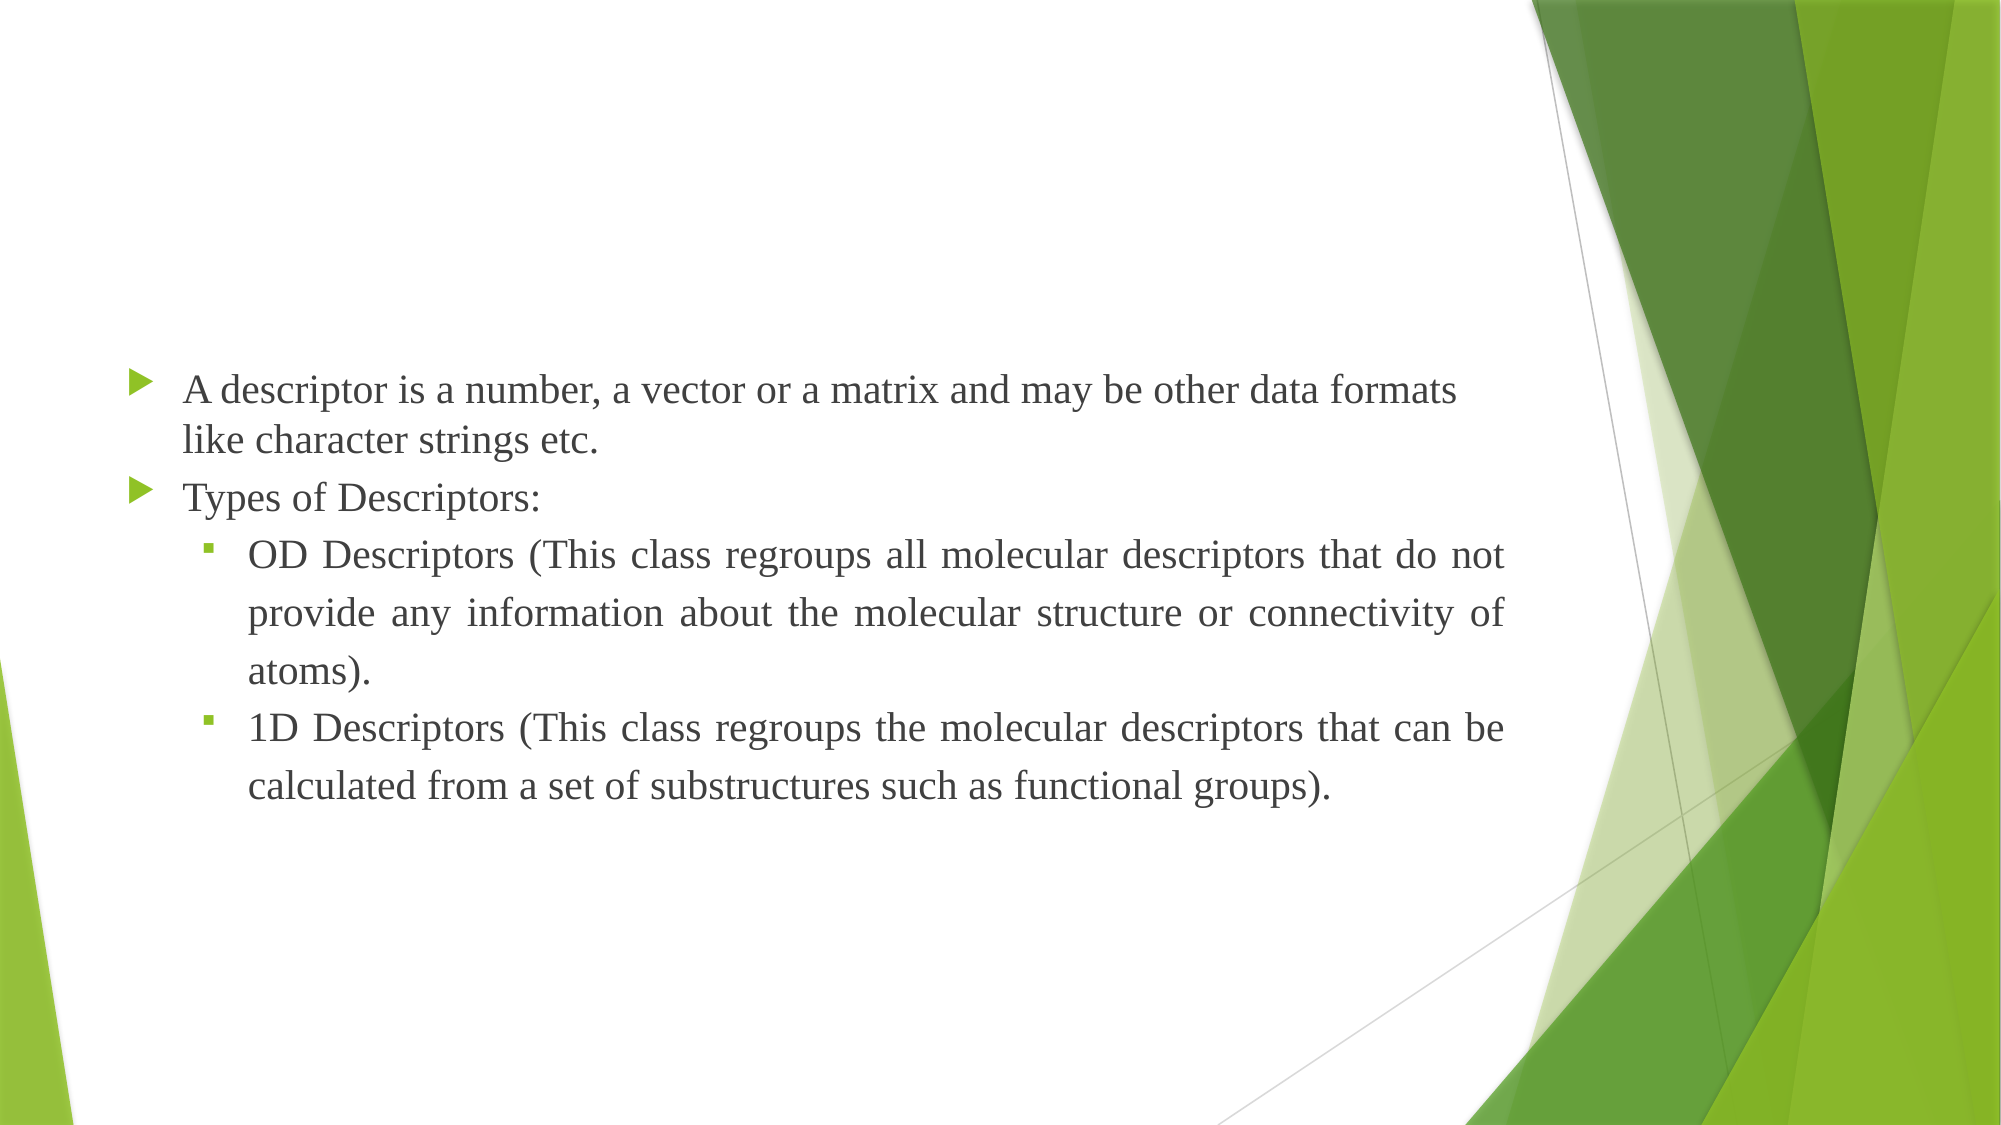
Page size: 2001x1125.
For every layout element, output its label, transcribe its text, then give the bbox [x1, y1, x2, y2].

list A descriptor is a number, a vector or a matrix and may be other data formats like character strings etc. Types of Descriptors: OD Descriptors (This class regroups all molecular descriptors that do not provide any information about the molecular structure or connectivity of atoms). 1D Descriptors (This class regroups the molecular descriptors that can be calculated from a set of substructures such as functional groups). [111, 354, 1522, 992]
